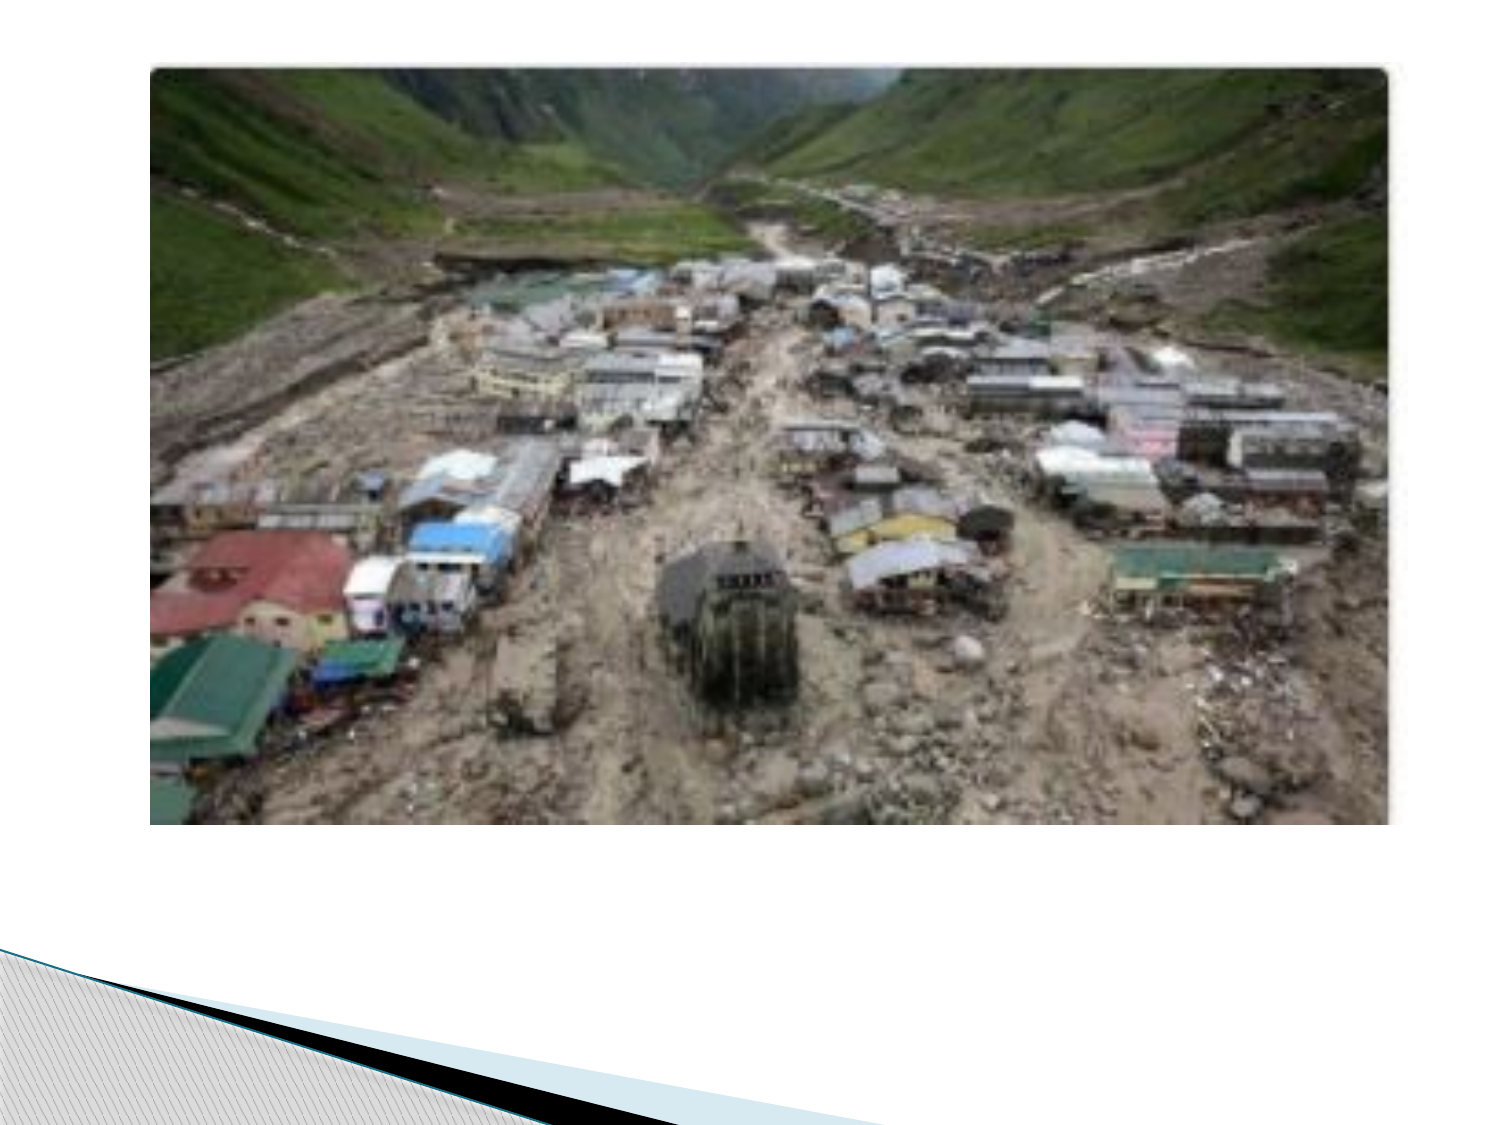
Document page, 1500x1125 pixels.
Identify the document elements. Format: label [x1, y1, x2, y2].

picture [149, 62, 1408, 826]
